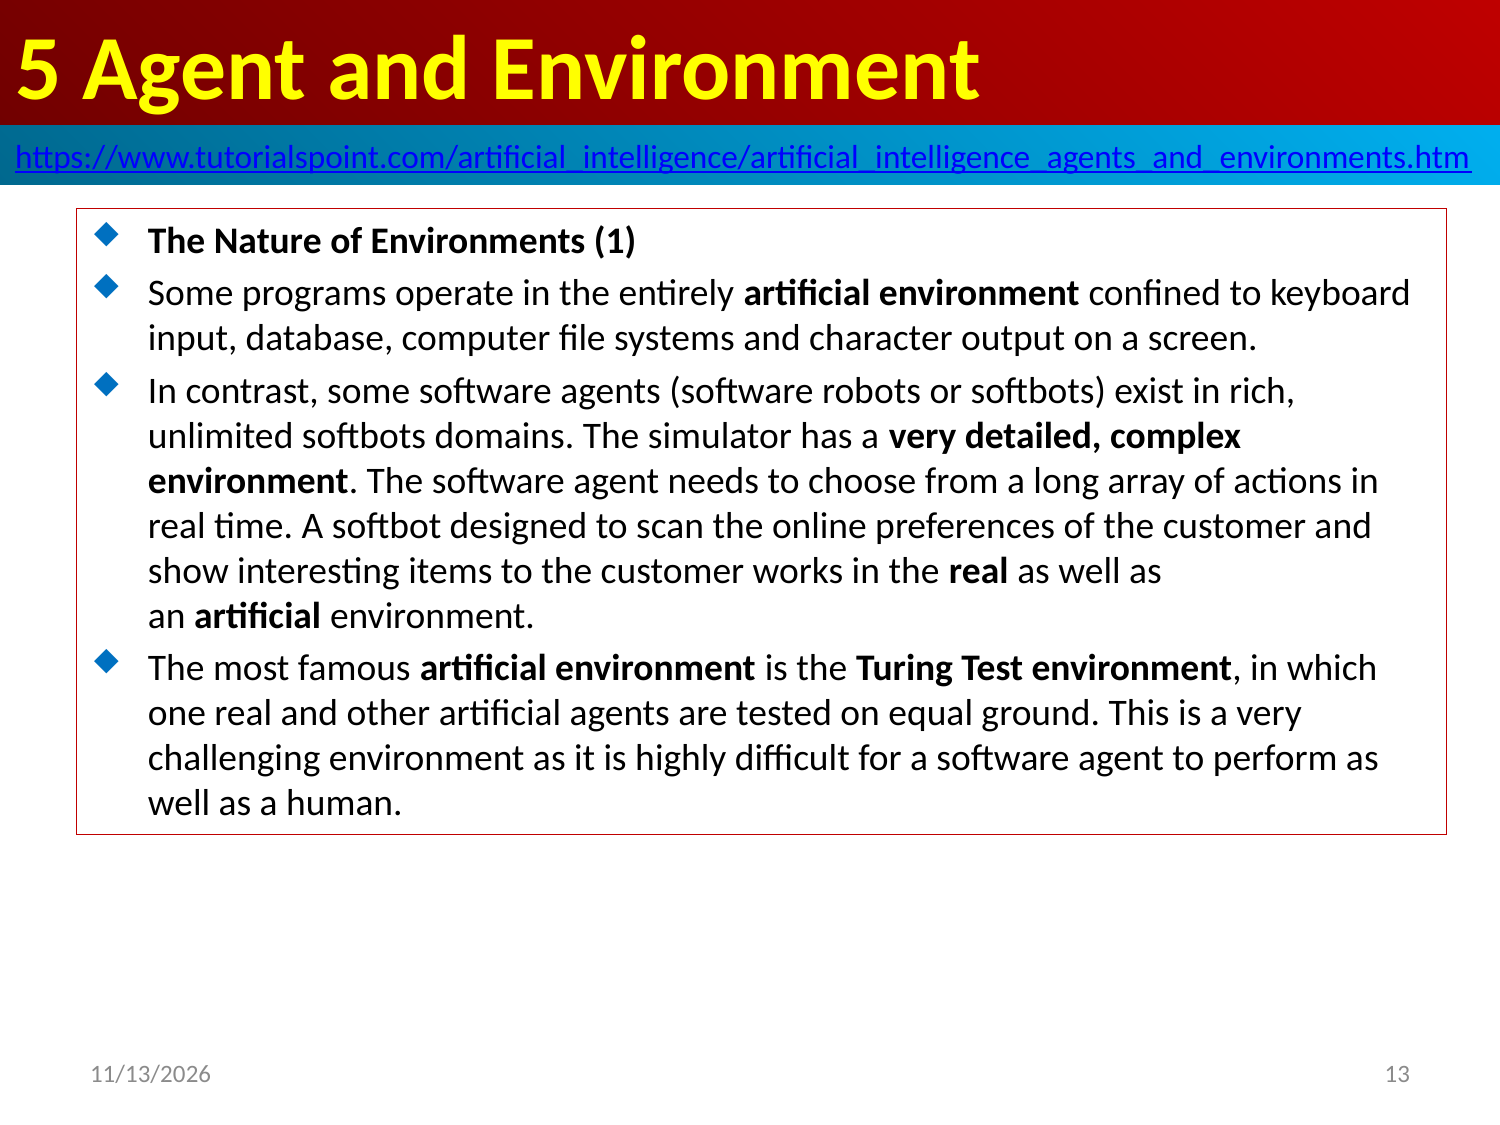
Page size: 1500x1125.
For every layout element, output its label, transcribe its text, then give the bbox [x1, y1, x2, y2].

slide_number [75, 1042, 425, 1103]
slide_number 13 [1074, 1042, 1425, 1103]
subtitle The Nature of Environments (1) Some programs operate in the entirely artificial environment confined to keyboard input, database, computer file systems and character output on a screen. In contrast, some software agents (software robots or softbots) exist in rich, unlimited softbots domains. The simulator has a very detailed, complex environment. The software agent needs to choose from a long array of actions in real time. A softbot designed to scan the online preferences of the customer and show interesting items to the customer works in the real as well as an artificial environment. The most famous artificial environment is the Turing Test environment, in which one real and other artificial agents are tested on equal ground. This is a very challenging environment as it is highly difficult for a software agent to perform as well as a human. [76, 208, 1447, 835]
title 5 Agent and Environment [0, 0, 1500, 125]
text_box https://www.tutorialspoint.com/artificial_intelligence/artificial_intelligence_agents_and_environments.htm [0, 125, 1500, 185]
